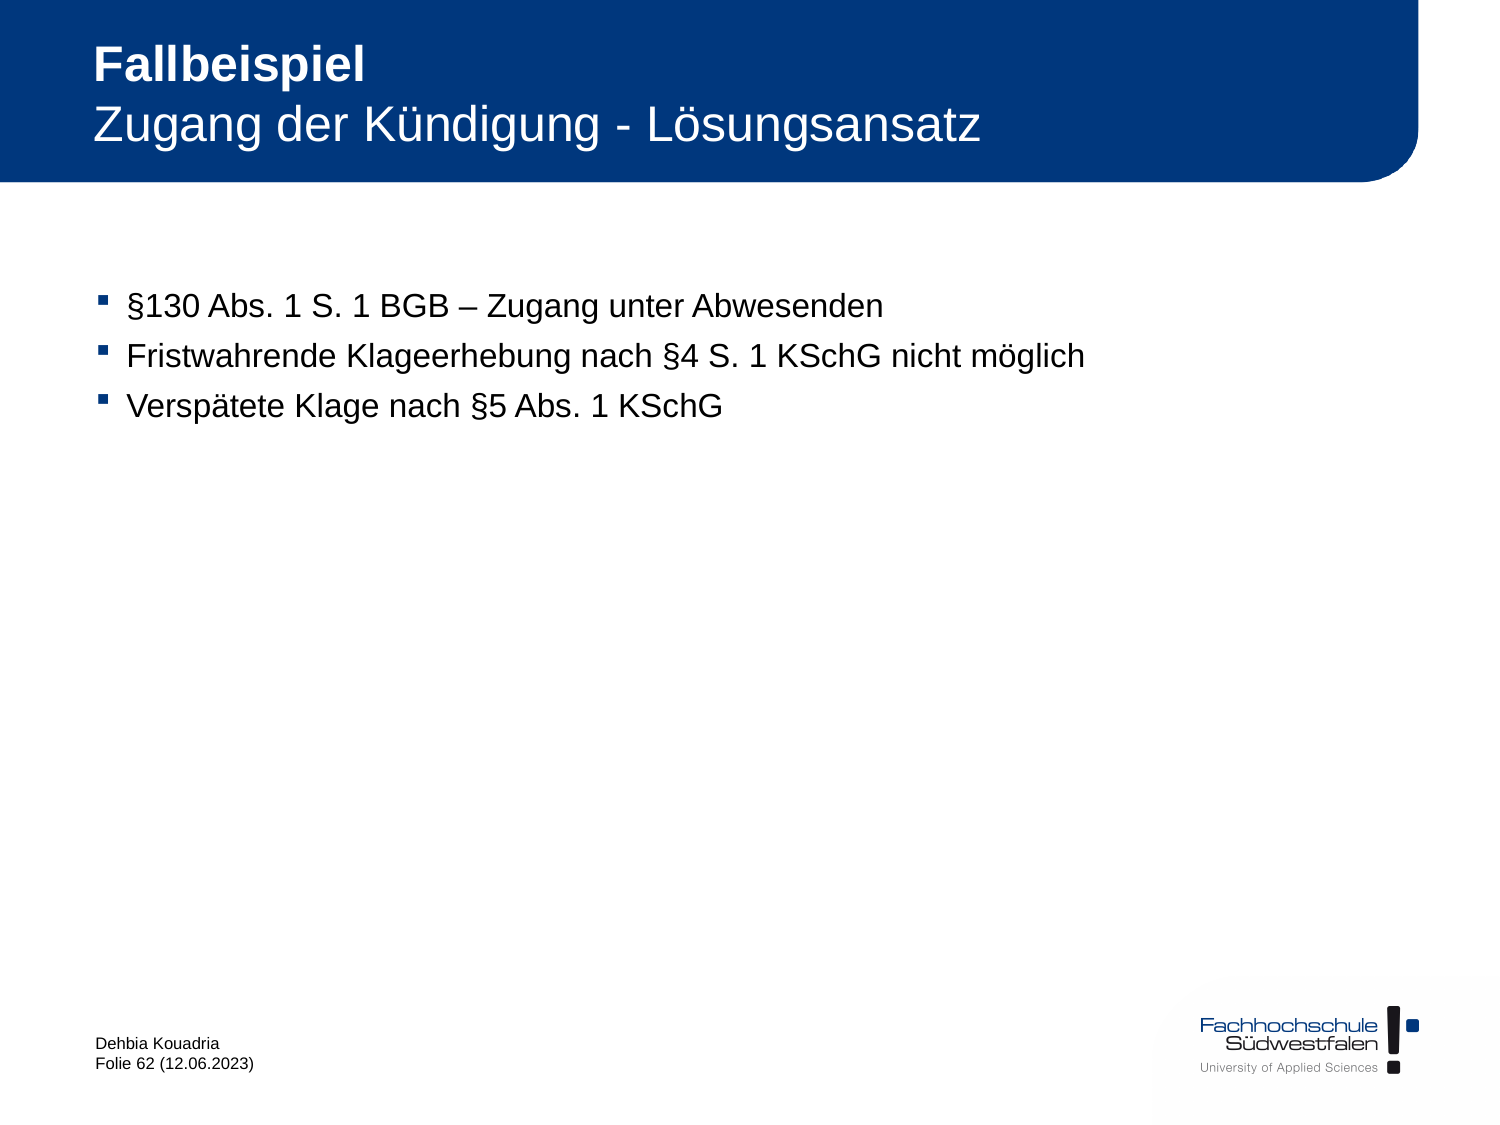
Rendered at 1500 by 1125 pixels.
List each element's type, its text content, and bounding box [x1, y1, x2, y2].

picture [1152, 976, 1500, 1125]
list §130 Abs. 1 S. 1 BGB – Zugang unter Abwesenden Fristwahrende Klageerhebung nach §4 S. 1 KSchG nicht möglich Verspätete Klage nach §5 Abs. 1 KSchG [95, 284, 1419, 1007]
picture [0, 0, 1419, 183]
title Fallbeispiel Zugang der Kündigung - Lösungsansatz [94, 31, 1419, 153]
